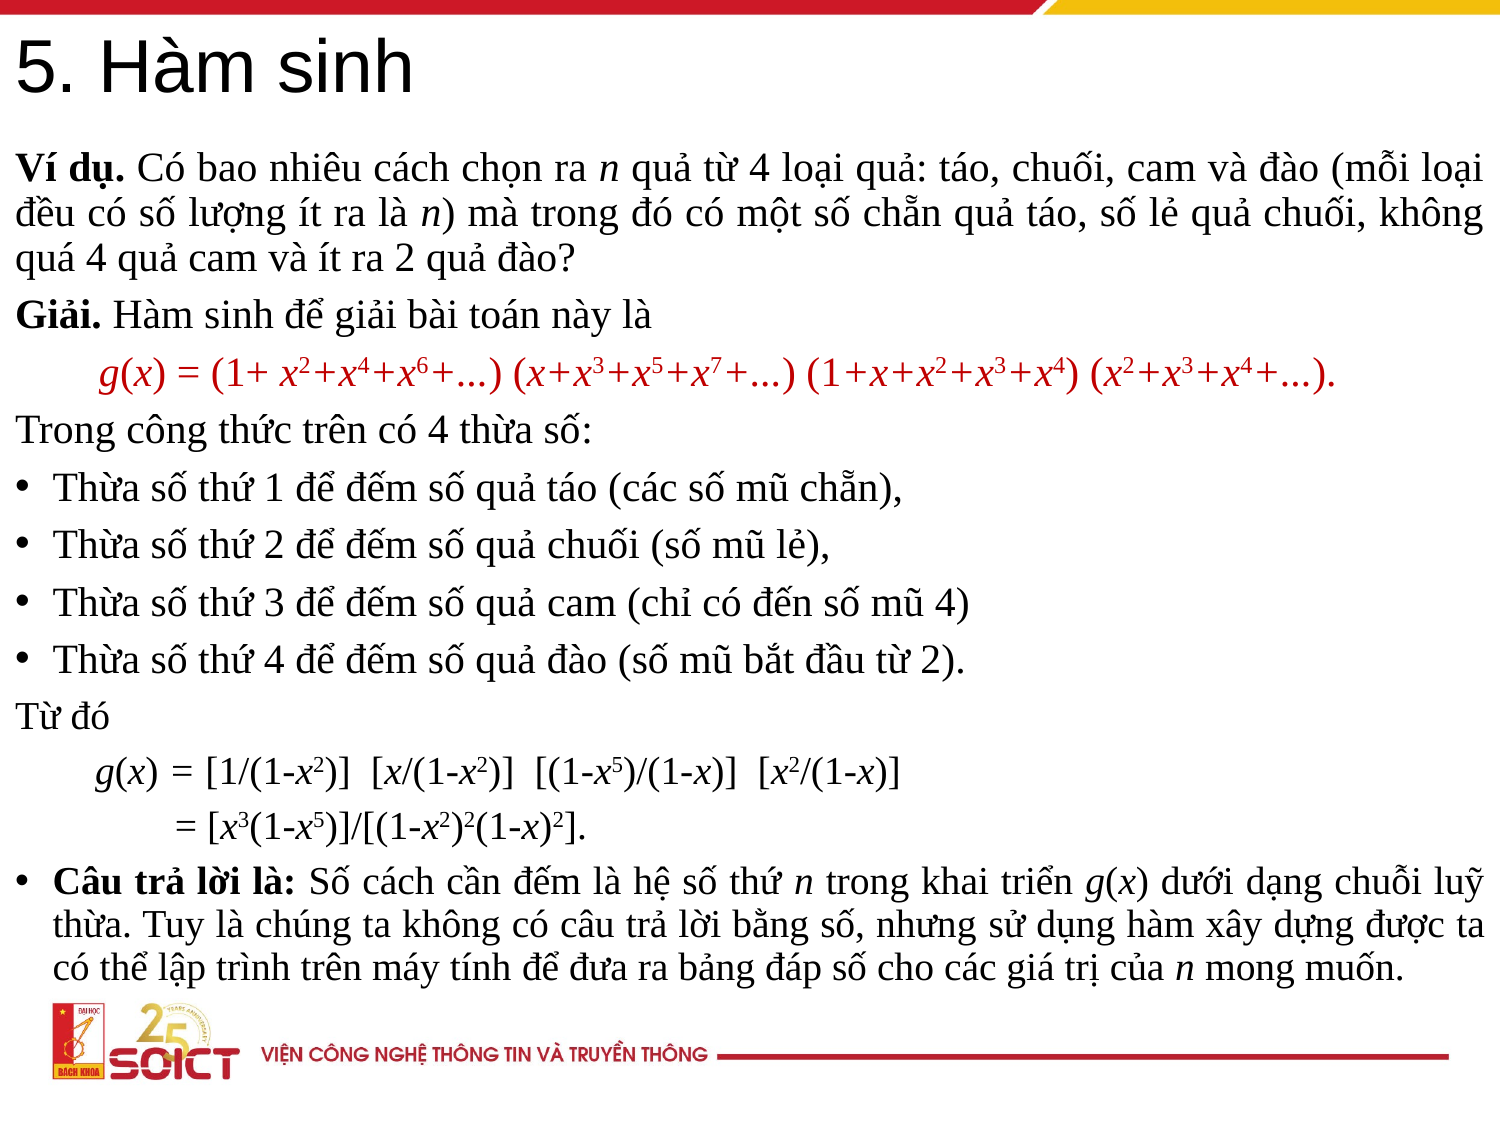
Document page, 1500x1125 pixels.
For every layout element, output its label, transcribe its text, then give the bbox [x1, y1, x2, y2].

title 5. Hàm sinh [0, 0, 1500, 137]
list Ví dụ. Có bao nhiêu cách chọn ra n quả từ 4 loại quả: táo, chuối, cam và đào (mỗi loại đều có số lượng ít ra là n) mà trong đó có một số chẵn quả táo, số lẻ quả chuối, không quá 4 quả cam và ít ra 2 quả đào? Giải. Hàm sinh để giải bài toán này là g(x) = (1+ x2+x4+x6+...) (x+x3+x5+x7+...) (1+x+x2+x3+x4) (x2+x3+x4+...). Trong công thức trên có 4 thừa số: Thừa số thứ 1 để đếm số quả táo (các số mũ chẵn), Thừa số thứ 2 để đếm số quả chuối (số mũ lẻ), Thừa số thứ 3 để đếm số quả cam (chỉ có đến số mũ 4) Thừa số thứ 4 để đếm số quả đào (số mũ bắt đầu từ 2). Từ đó g(x) = [1/(1-x2)] [x/(1-x2)] [(1-x5)/(1-x)] [x2/(1-x)] = [x3(1-x5)]/[(1-x2)2(1-x)2]. Câu trả lời là: Số cách cần đếm là hệ số thứ n trong khai triển g(x) dưới dạng chuỗi luỹ thừa. Tuy là chúng ta không có câu trả lời bằng số, nhưng sử dụng hàm xây dựng được ta có thể lập trình trên máy tính để đưa ra bảng đáp số cho các giá trị của n mong muốn. [0, 137, 1500, 1044]
picture [0, 1044, 1500, 1125]
